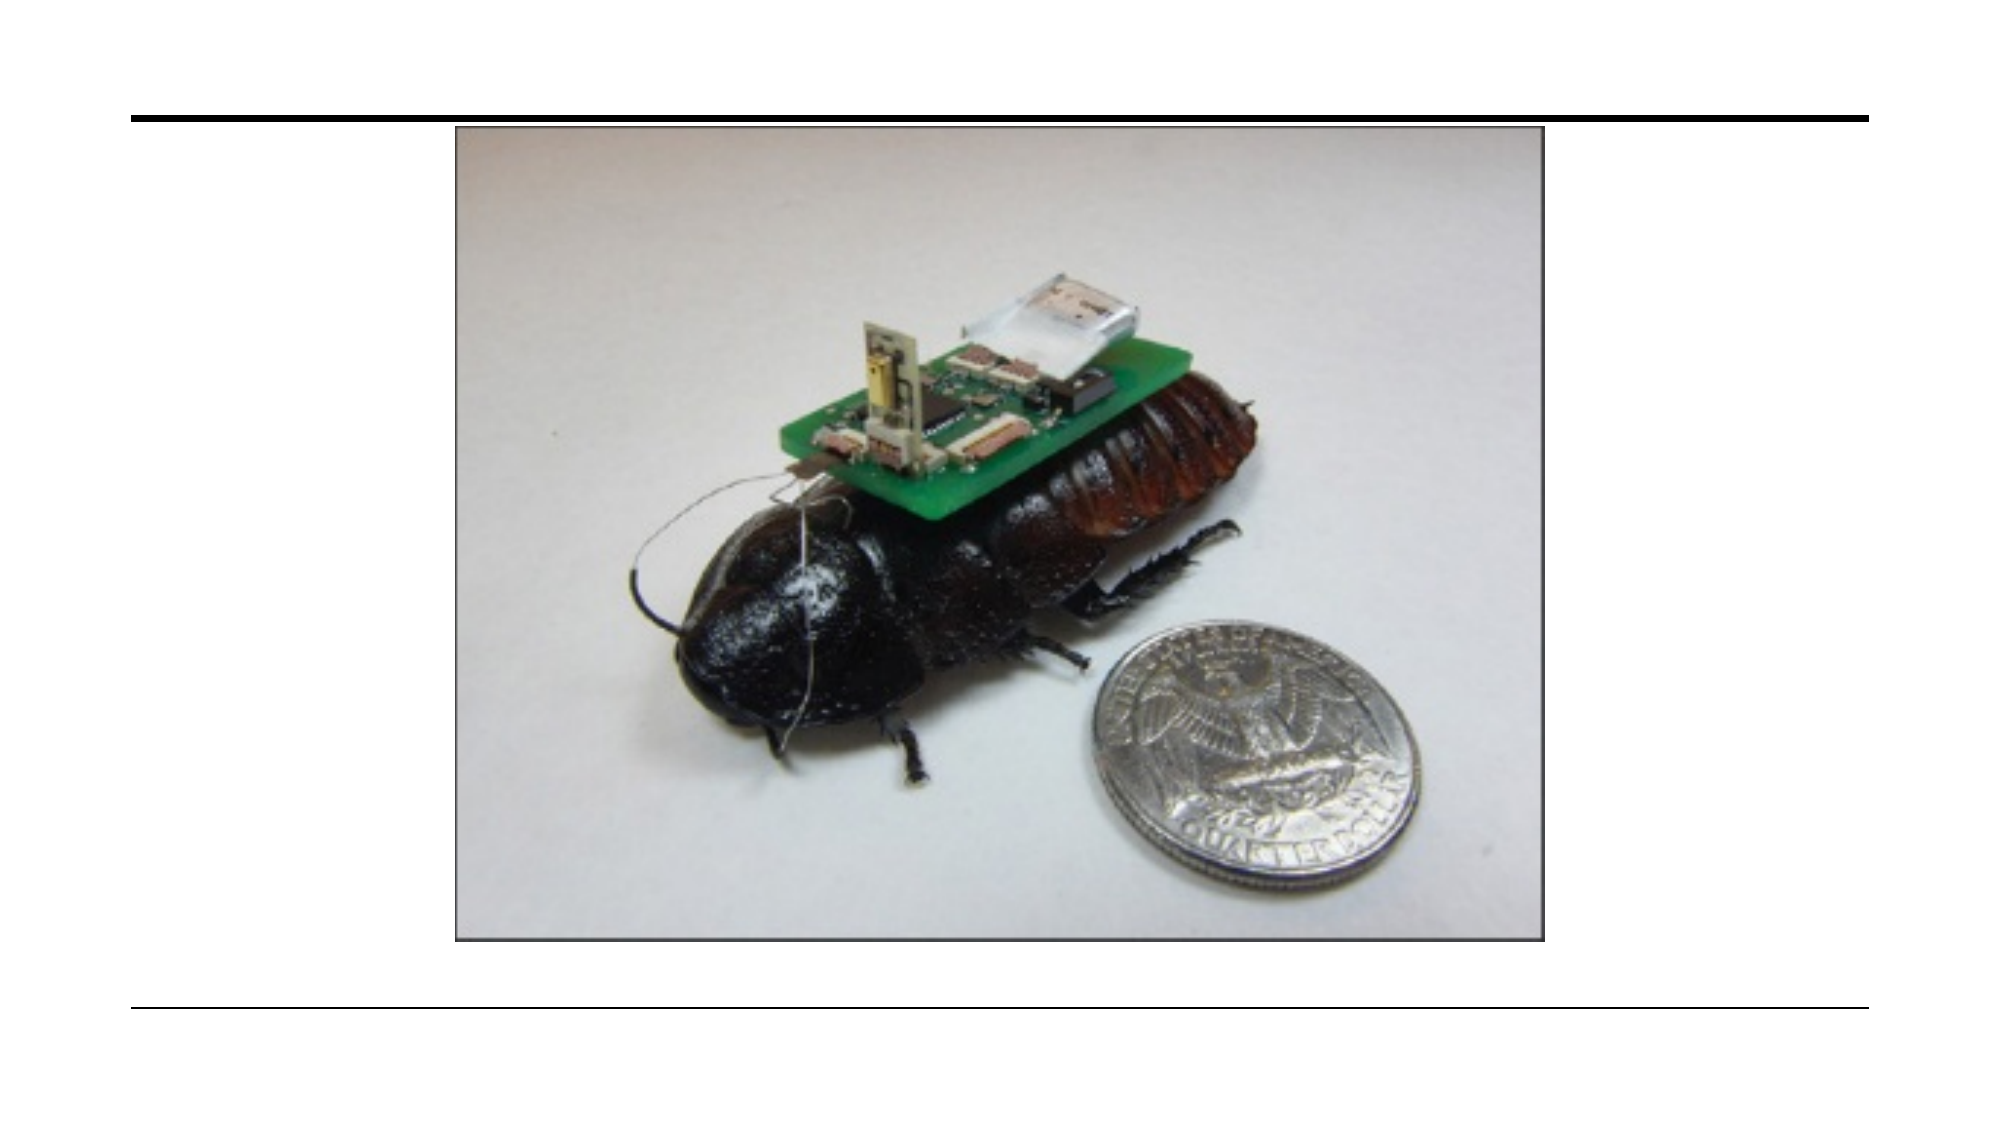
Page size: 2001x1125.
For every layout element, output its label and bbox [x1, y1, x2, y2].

text_box [455, 126, 1545, 999]
